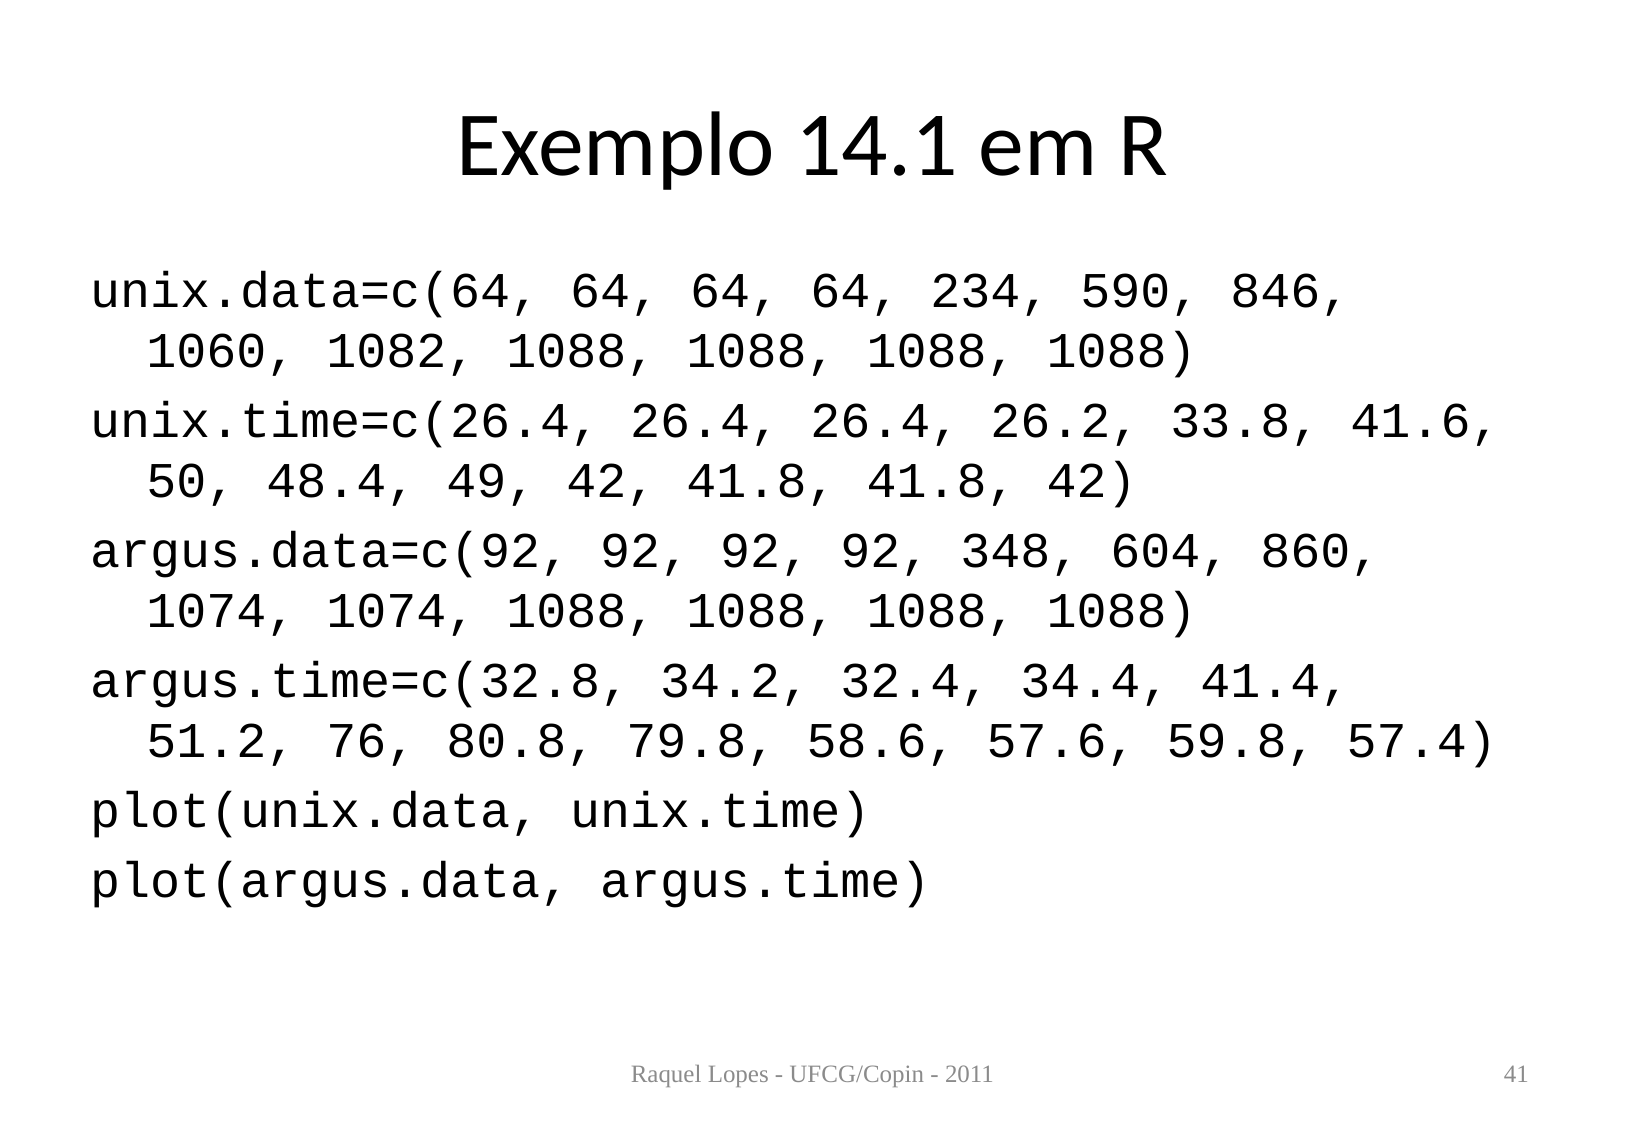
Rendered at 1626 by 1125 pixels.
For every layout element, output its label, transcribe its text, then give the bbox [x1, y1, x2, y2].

list unix.data=c(64, 64, 64, 64, 234, 590, 846, 1060, 1082, 1088, 1088, 1088, 1088) unix.time=c(26.4, 26.4, 26.4, 26.2, 33.8, 41.6, 50, 48.4, 49, 42, 41.8, 41.8, 42) argus.data=c(92, 92, 92, 92, 348, 604, 860, 1074, 1074, 1088, 1088, 1088, 1088) argus.time=c(32.8, 34.2, 32.4, 34.4, 41.4, 51.2, 76, 80.8, 79.8, 58.6, 57.6, 59.8, 57.4) plot(unix.data, unix.time) plot(argus.data, argus.time) [75, 249, 1538, 993]
slide_number 41 [1164, 1042, 1544, 1103]
title Exemplo 14.1 em R [81, 45, 1544, 233]
footer Raquel Lopes - UFCG/Copin - 2011 [555, 1042, 1070, 1103]
